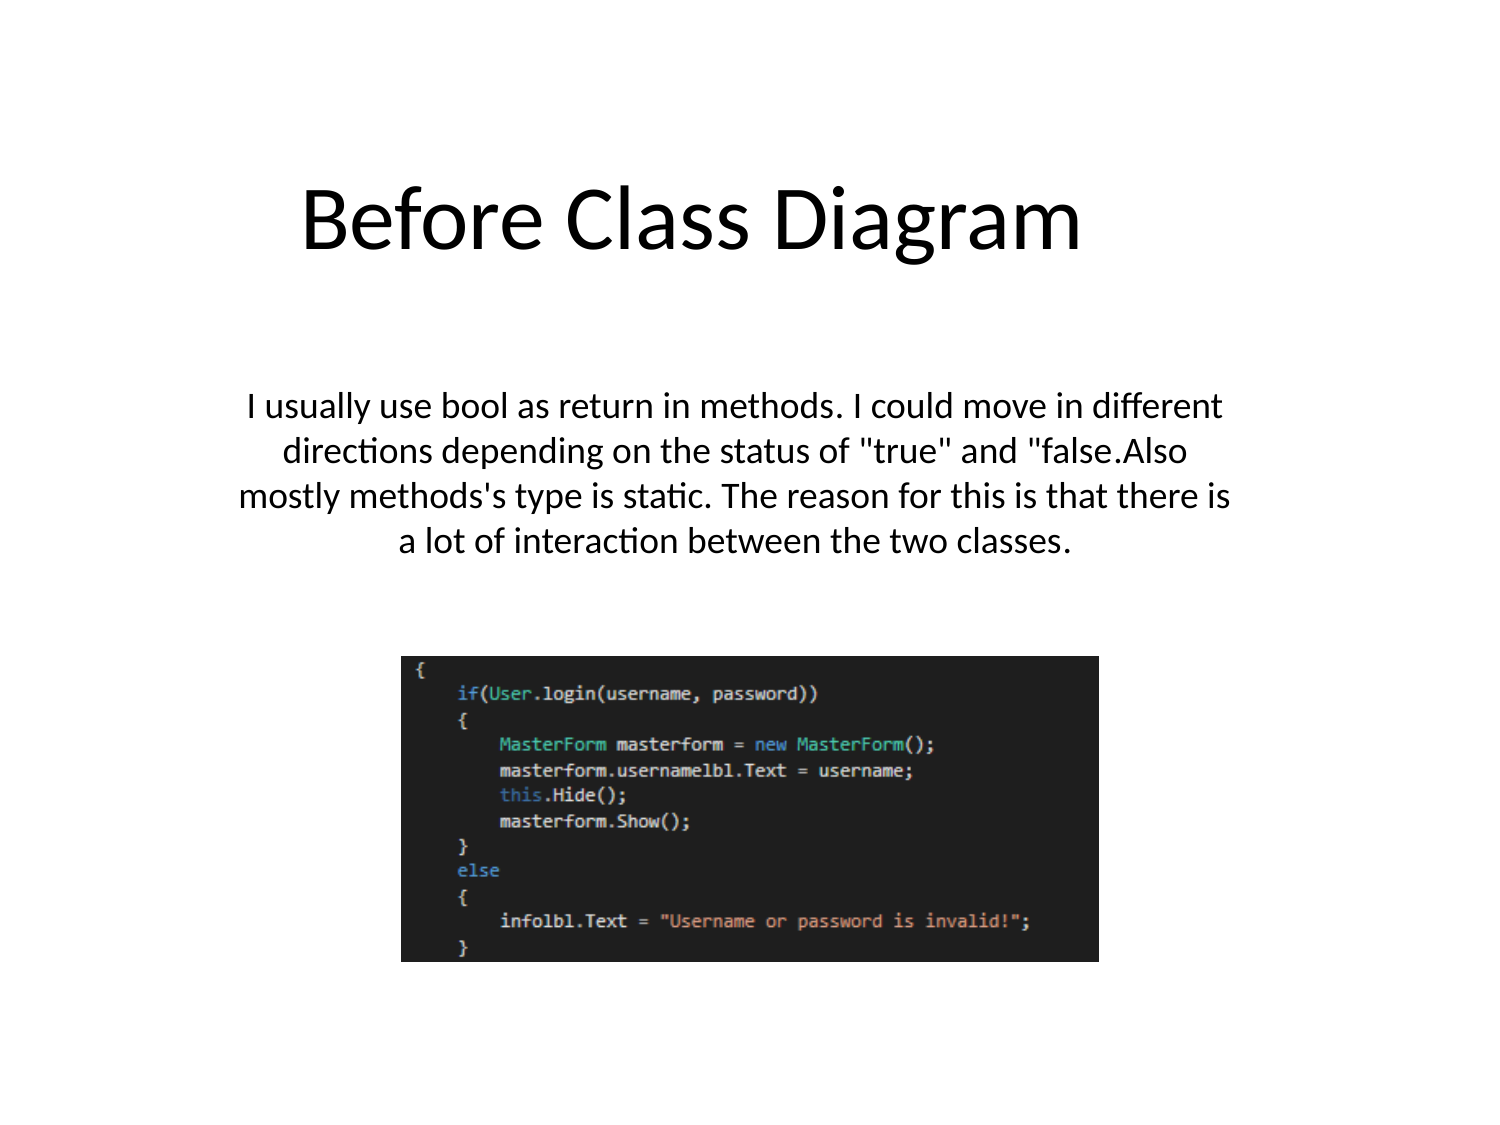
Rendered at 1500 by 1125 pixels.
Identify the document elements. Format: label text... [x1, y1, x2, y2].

picture [401, 656, 1099, 963]
title Before Class Diagram [17, 149, 1368, 277]
text_box I usually use bool as return in methods. I could move in different directions depending on the status of "true" and "false.Also mostly methods's type is static. The reason for this is that there is a lot of interaction between the two classes. [215, 373, 1255, 569]
